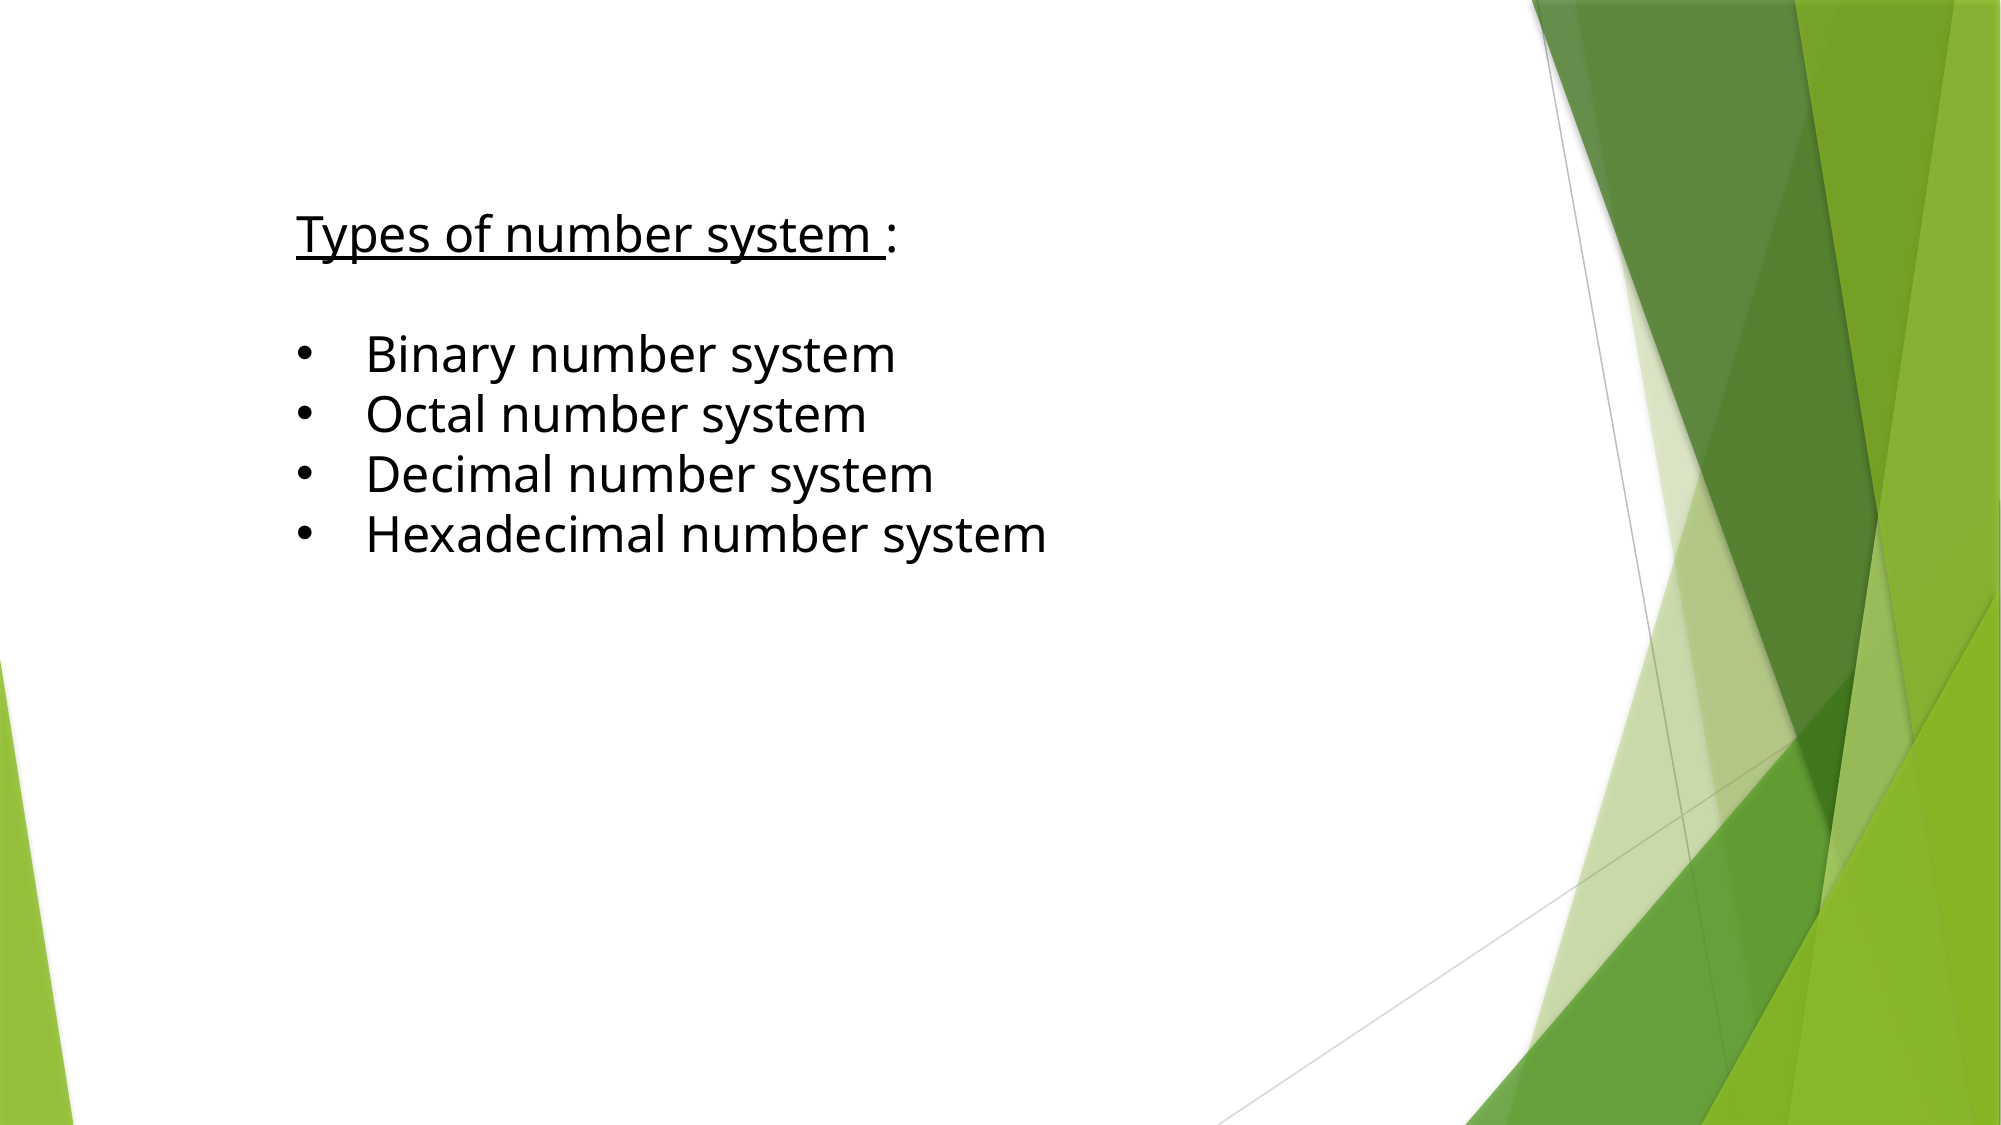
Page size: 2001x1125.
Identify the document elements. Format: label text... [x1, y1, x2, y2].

text_box Types of number system : Binary number system Octal number system Decimal number system Hexadecimal number system [281, 194, 1514, 570]
